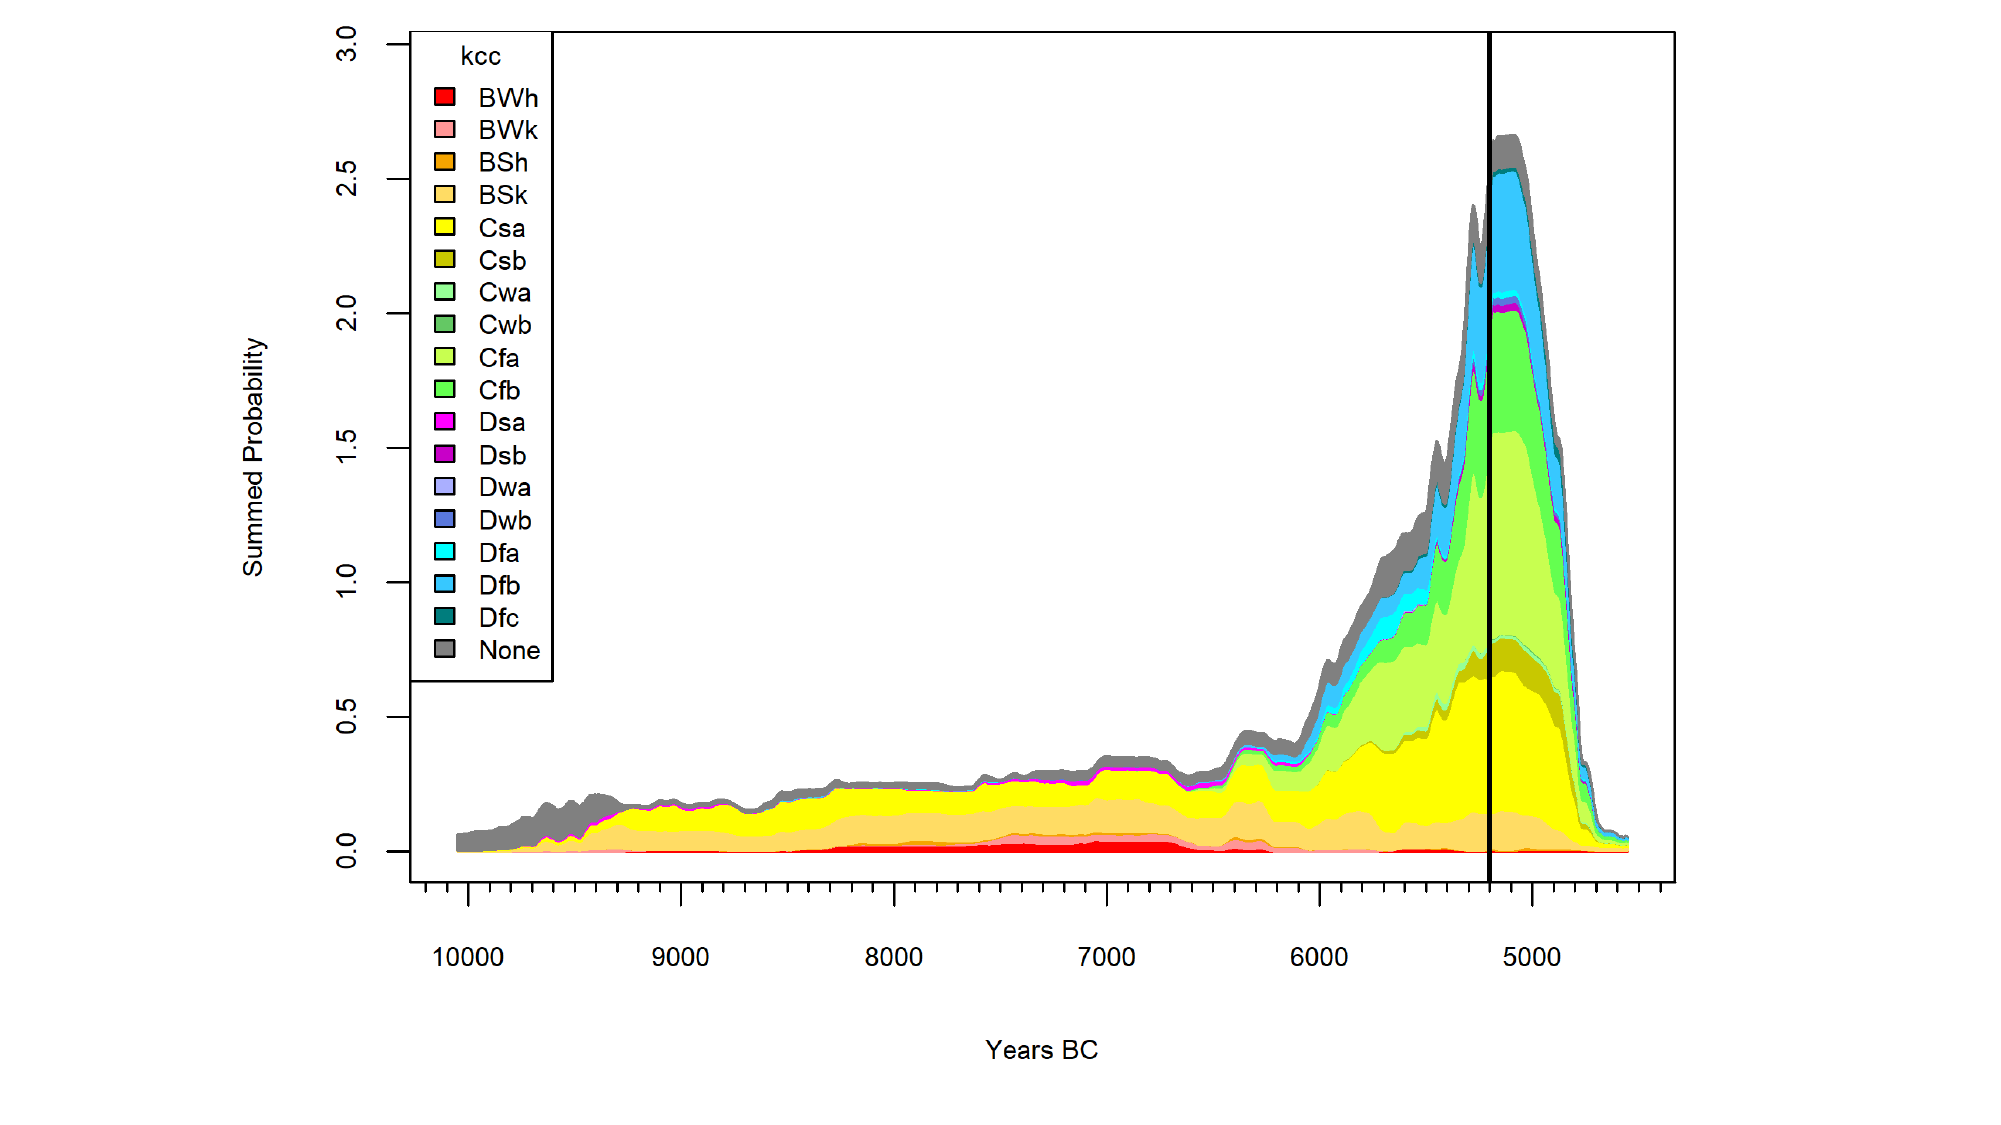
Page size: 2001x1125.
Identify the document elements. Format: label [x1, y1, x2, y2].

picture [220, 0, 1773, 1120]
